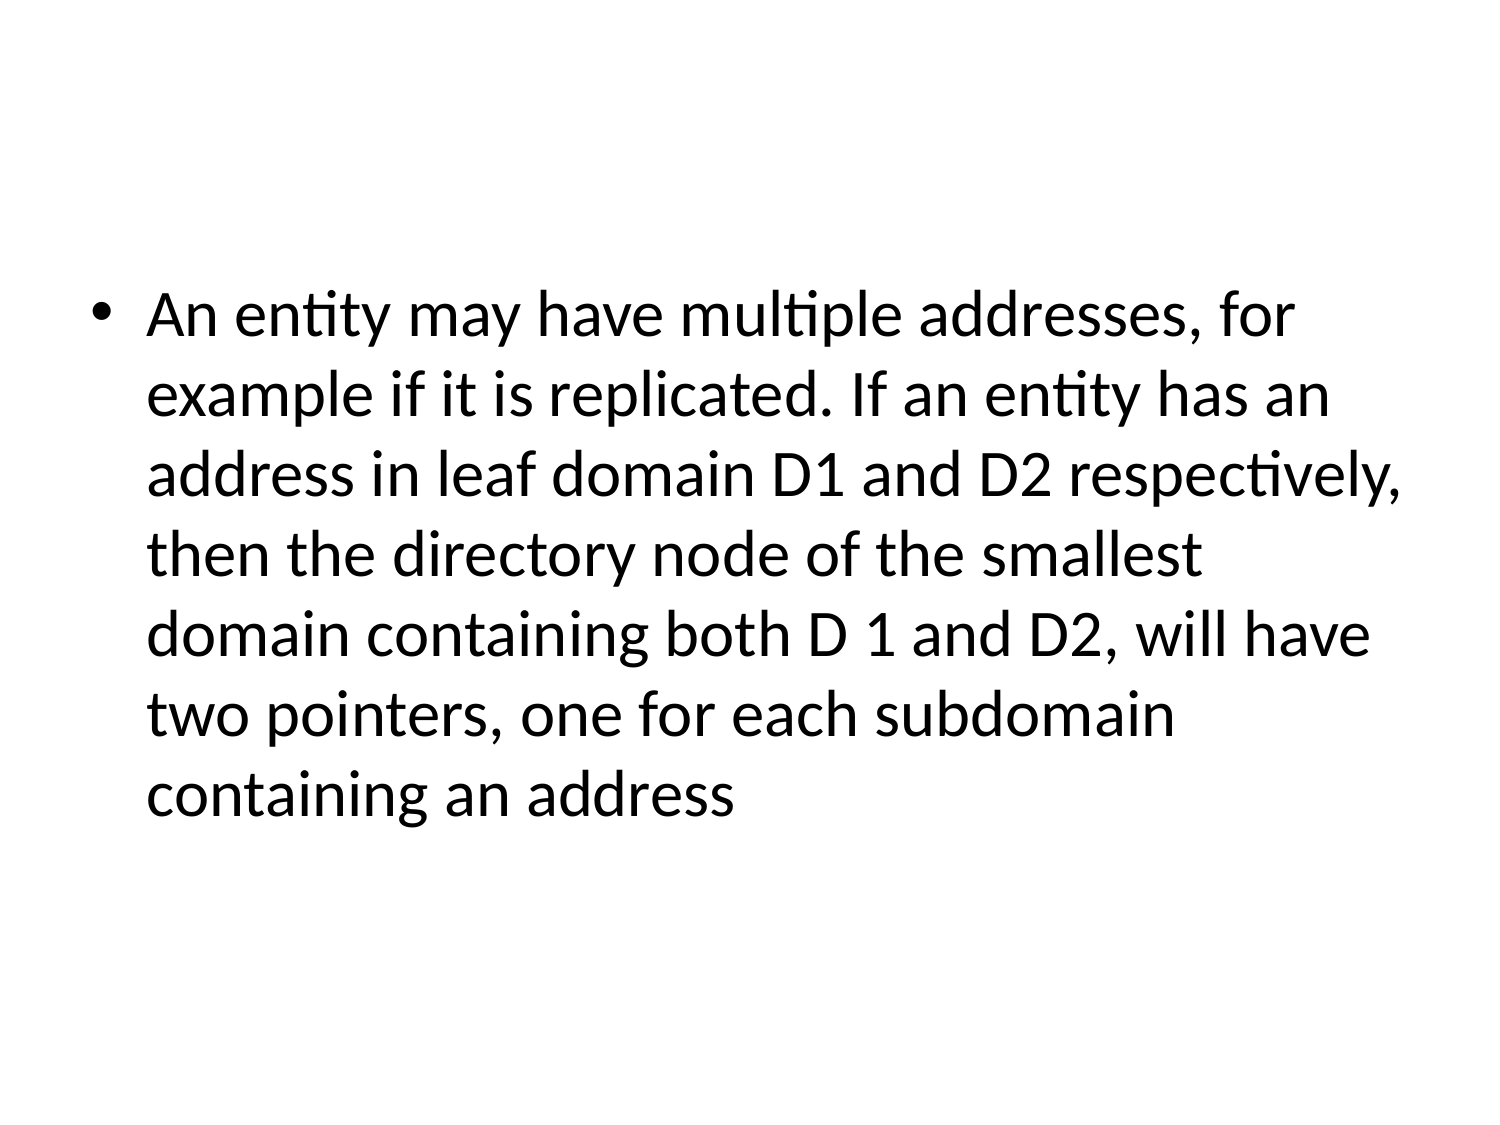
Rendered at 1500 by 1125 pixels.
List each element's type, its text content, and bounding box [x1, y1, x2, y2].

list An entity may have multiple addresses, for example if it is replicated. If an entity has an address in leaf domain D1 and D2 respectively, then the directory node of the smallest domain containing both D 1 and D2, will have two pointers, one for each subdomain containing an address [75, 262, 1425, 1005]
